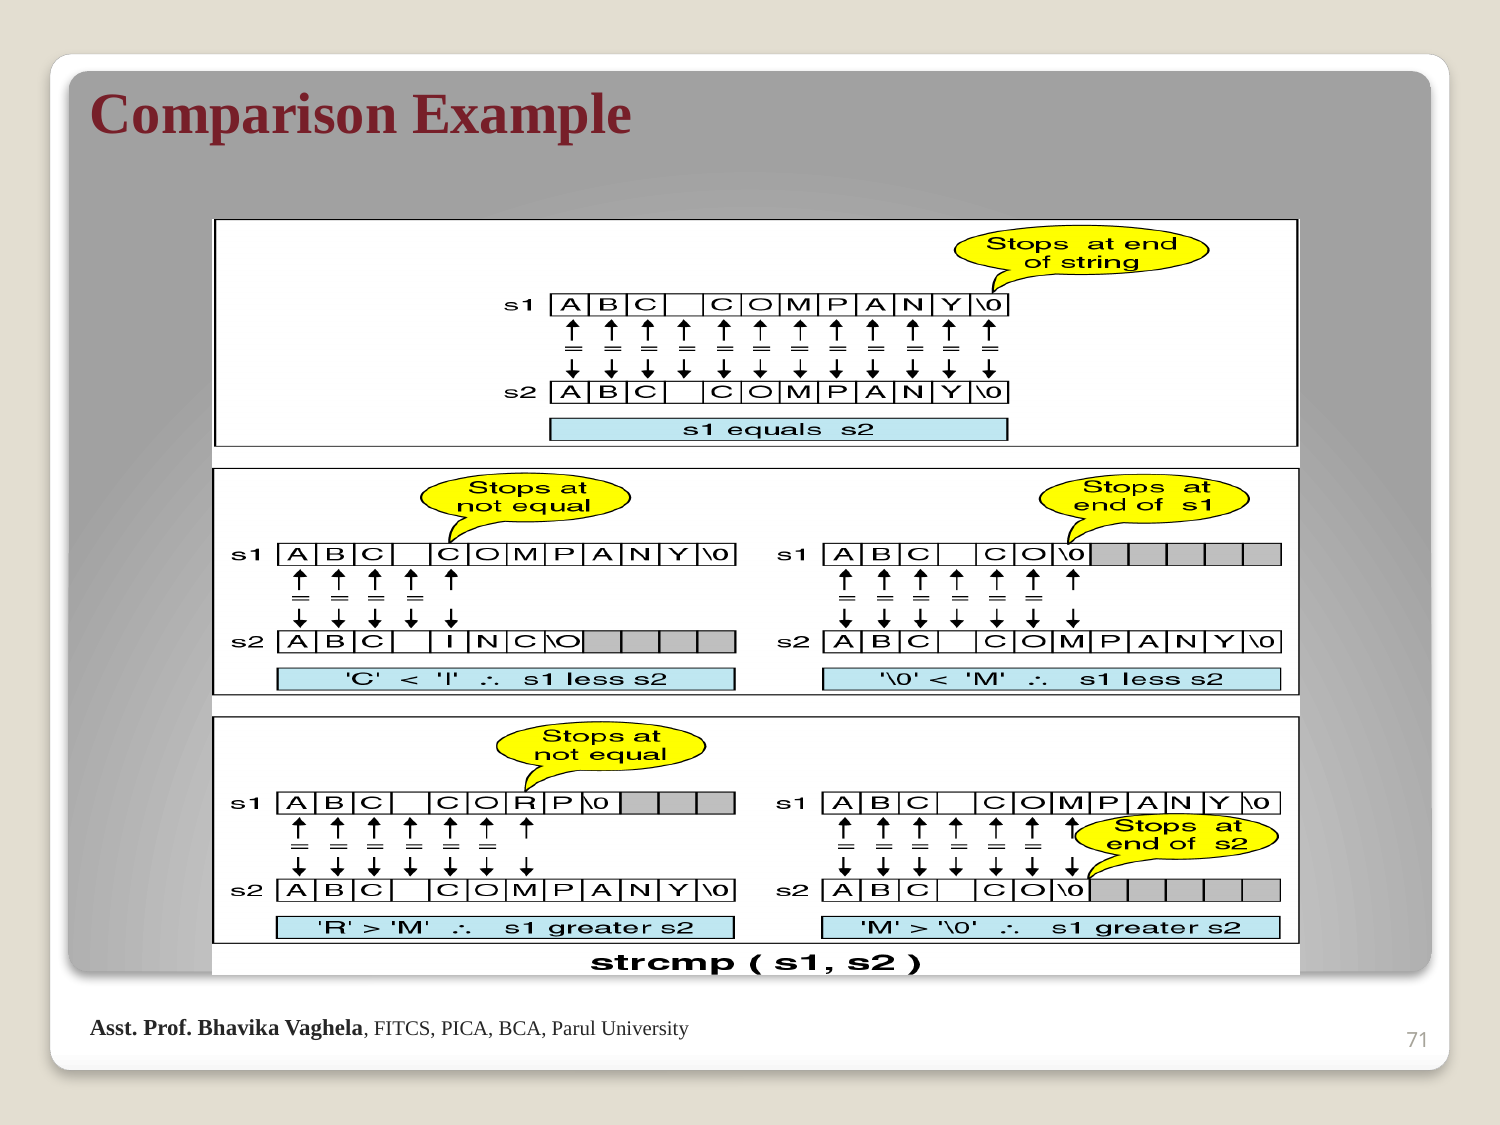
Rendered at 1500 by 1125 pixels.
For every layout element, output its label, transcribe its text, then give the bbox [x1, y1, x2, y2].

title Comparison Example [75, 50, 1418, 153]
slide_number 71 [1369, 1002, 1445, 1063]
text_box [62, 162, 1405, 1013]
picture [212, 219, 1301, 976]
list [82, 161, 1425, 1002]
footer Asst. Prof. Bhavika Vaghela, FITCS, PICA, BCA, Parul University [75, 999, 763, 1048]
